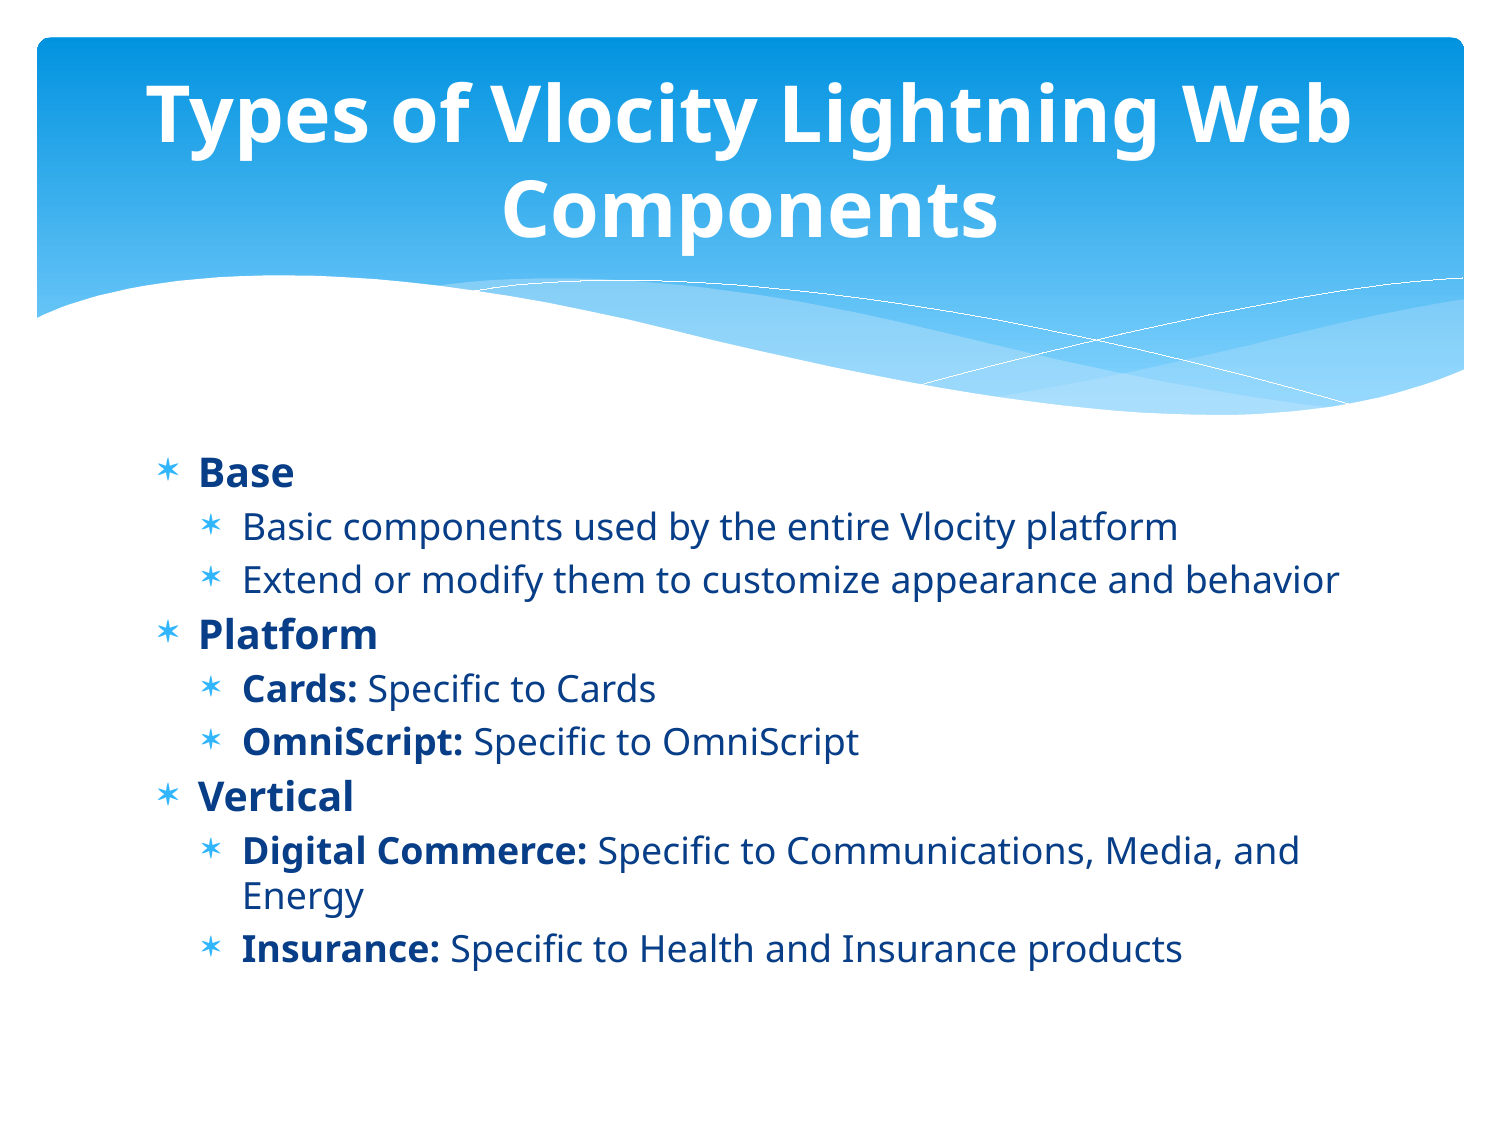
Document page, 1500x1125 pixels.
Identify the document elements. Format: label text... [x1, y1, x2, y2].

title Types of Vlocity Lightning Web Components [75, 55, 1425, 261]
list Base Basic components used by the entire Vlocity platform Extend or modify them to customize appearance and behavior Platform Cards: Specific to Cards OmniScript: Specific to OmniScript Vertical Digital Commerce: Specific to Communications, Media, and Energy Insurance: Specific to Health and Insurance products [143, 438, 1359, 1005]
